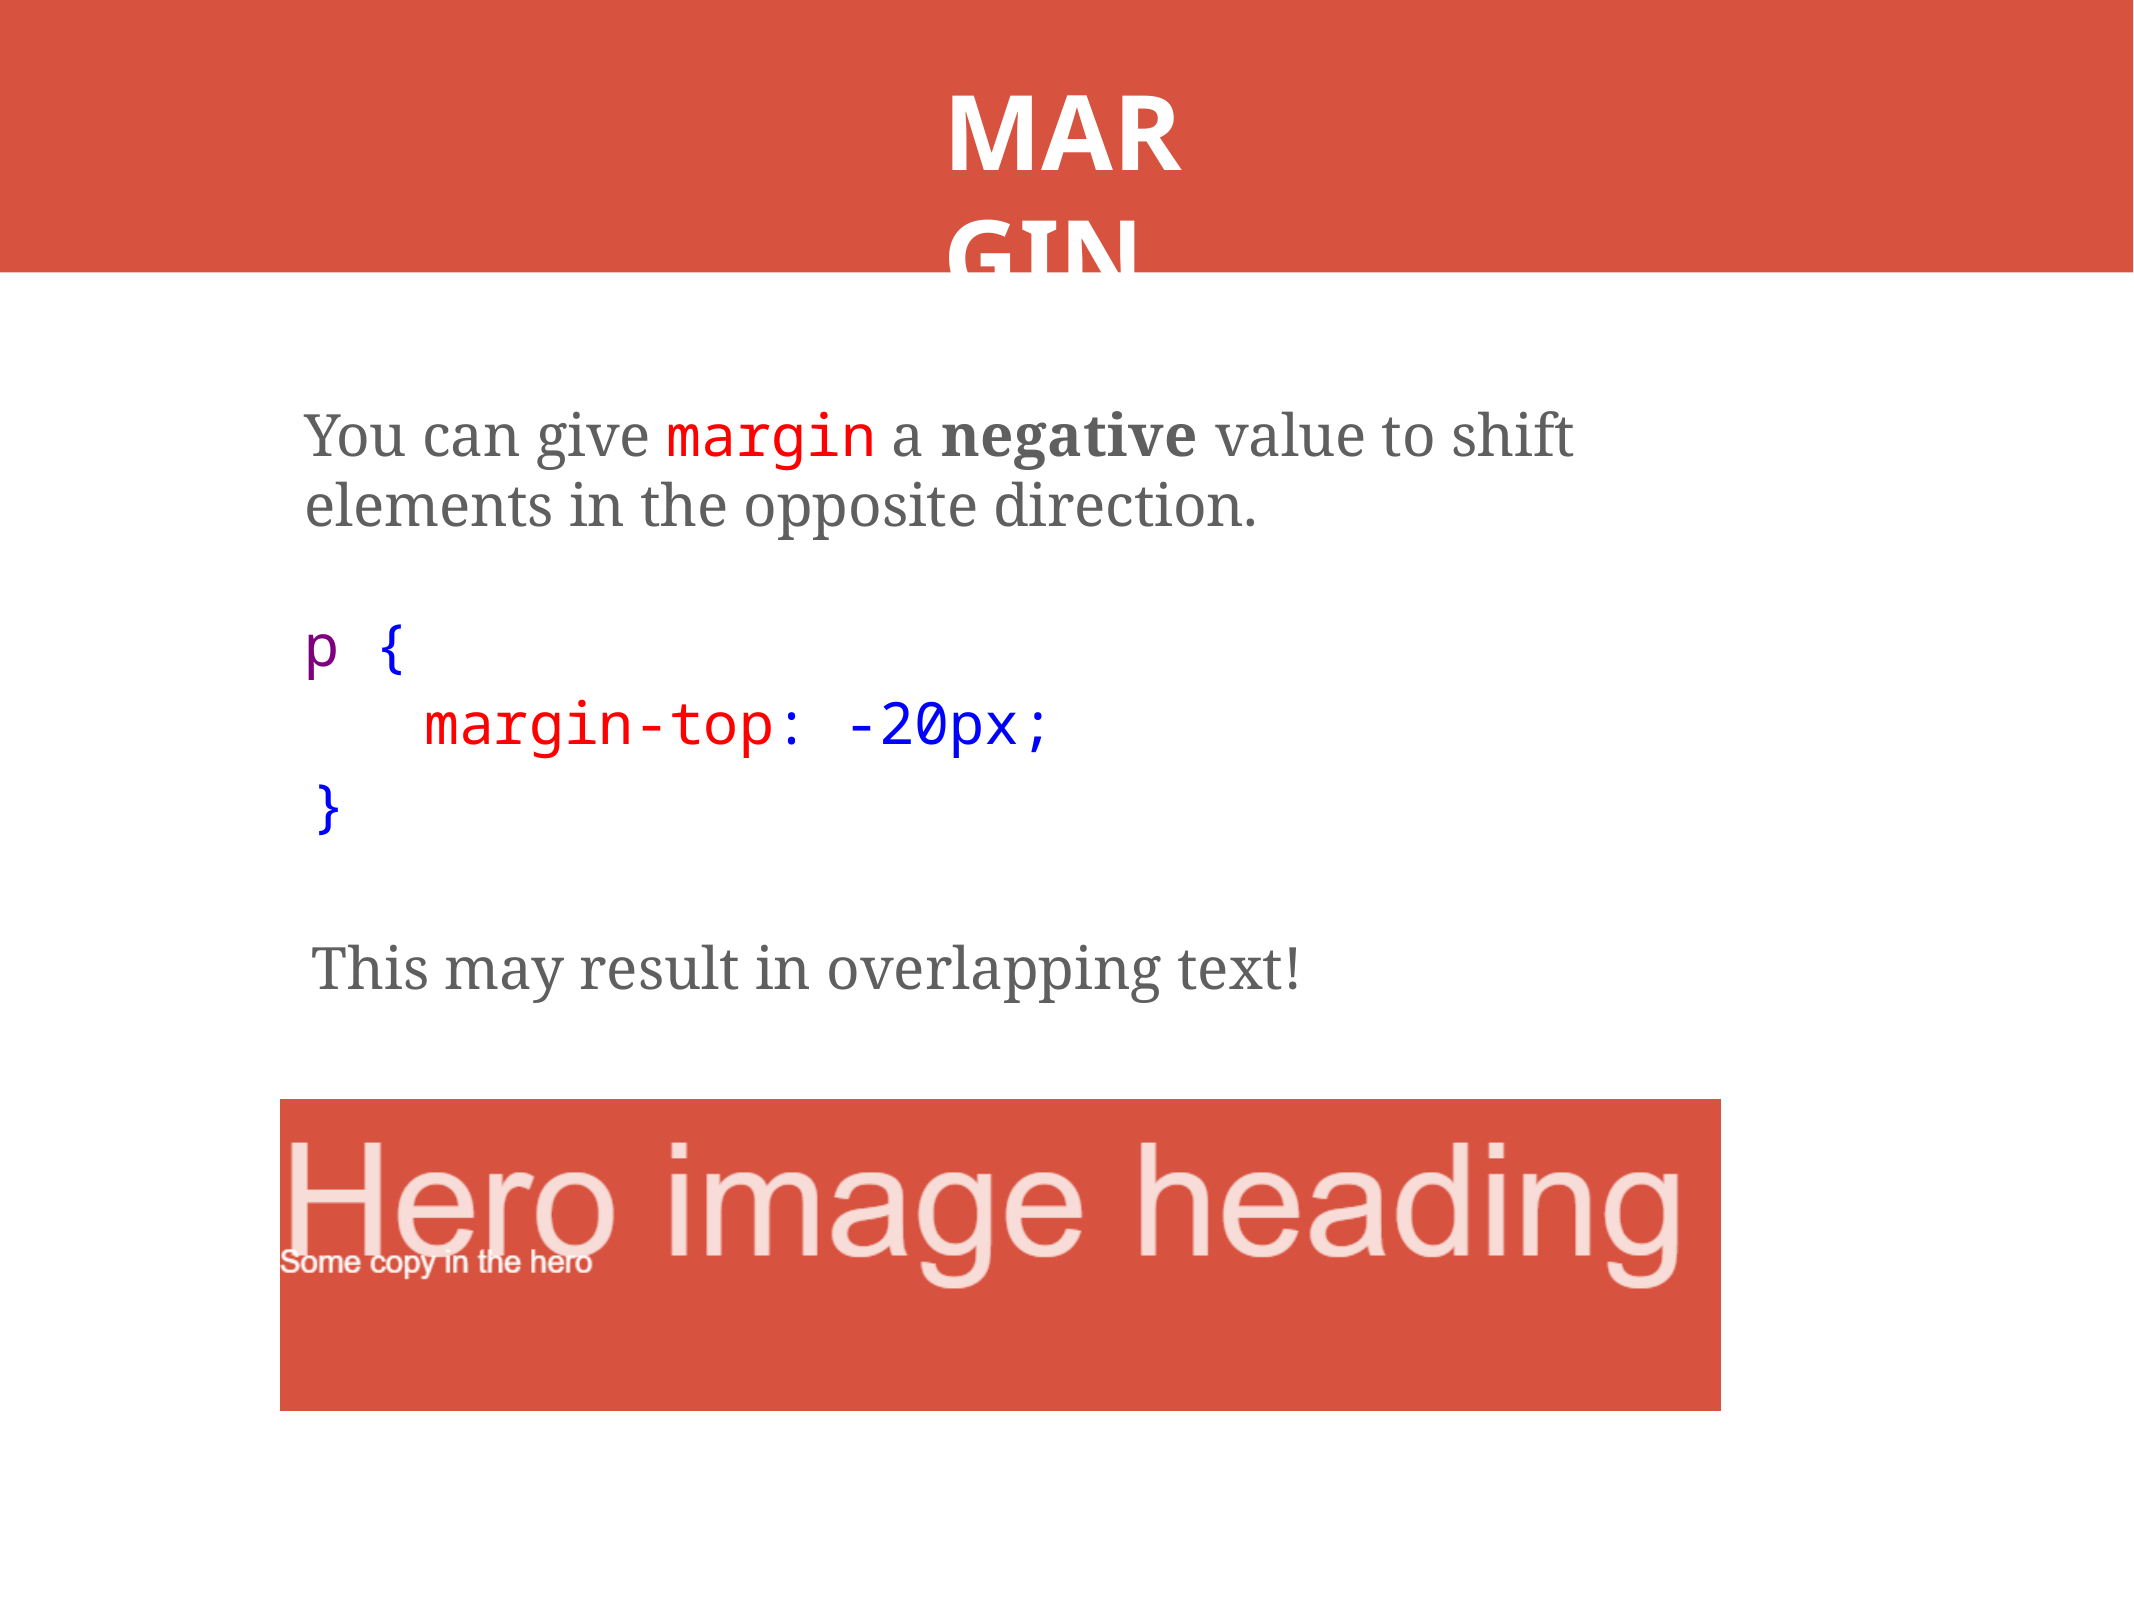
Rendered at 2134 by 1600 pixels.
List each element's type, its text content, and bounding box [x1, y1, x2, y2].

title MARGIN [941, 66, 1192, 334]
text_box You can give margin a negative value to shift elements in the opposite direction. p { margin-top: -20px; } This may result in overlapping text! [227, 397, 1775, 1002]
text_box [0, 0, 2134, 273]
picture [280, 1099, 1722, 1412]
